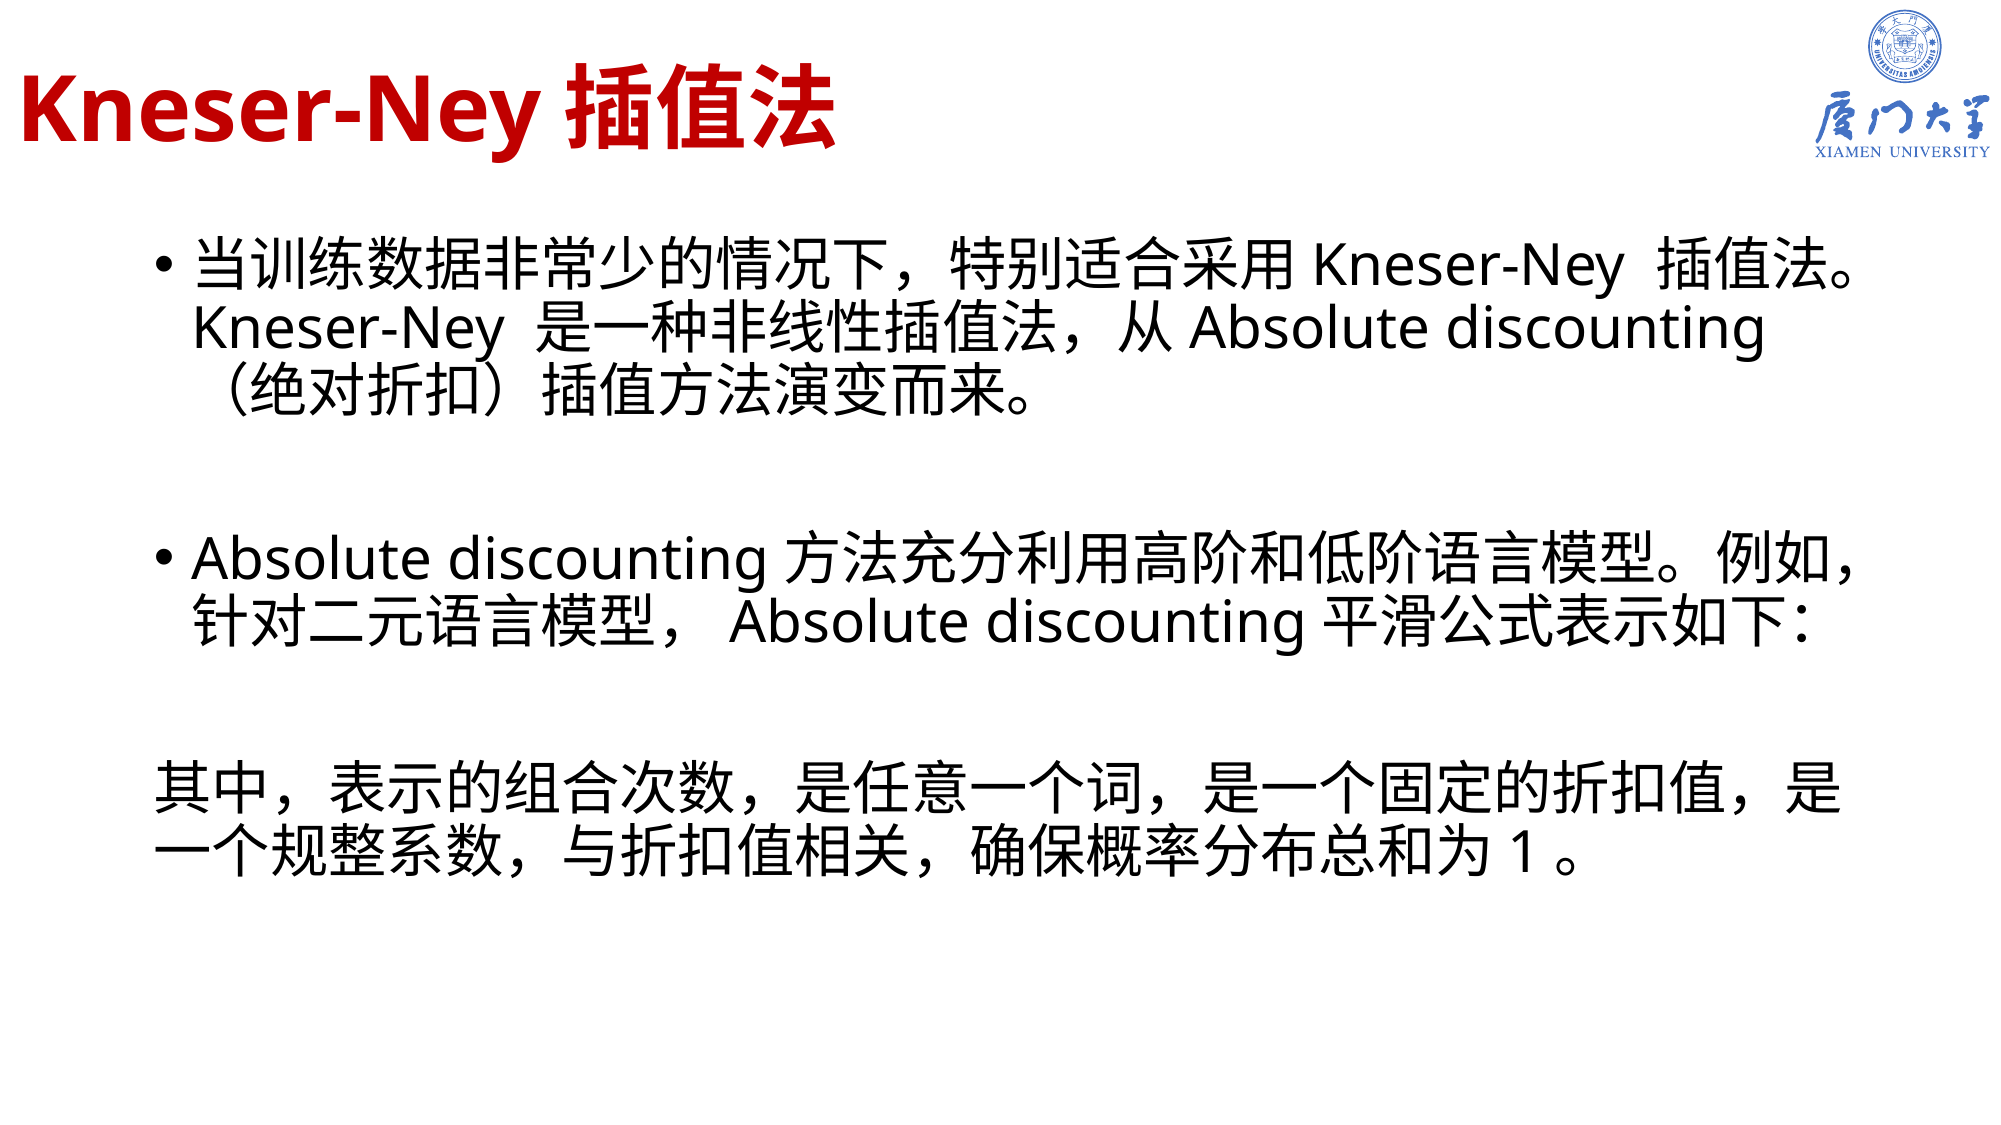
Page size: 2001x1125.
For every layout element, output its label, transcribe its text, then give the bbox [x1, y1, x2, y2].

title Kneser-Ney插值法 [1, 3, 1727, 221]
